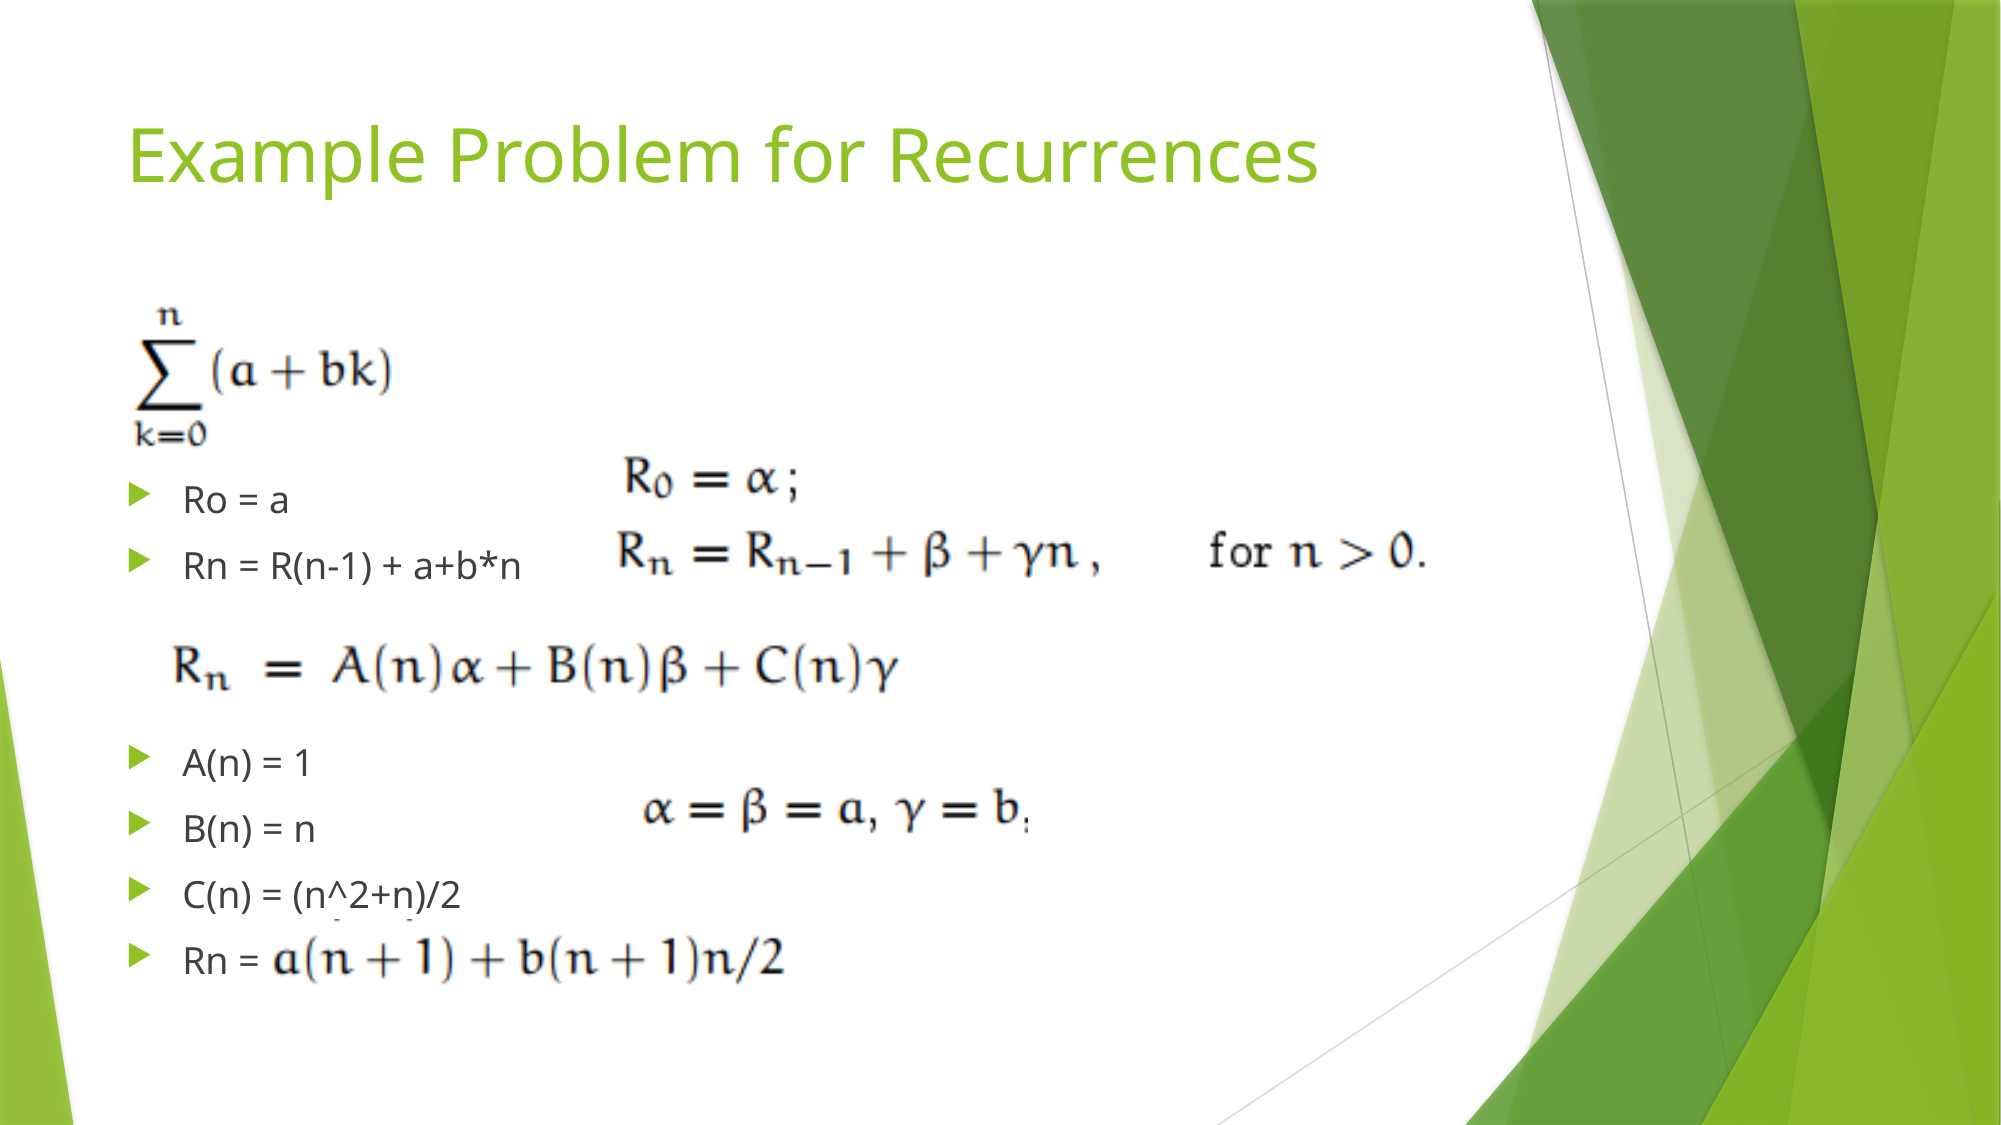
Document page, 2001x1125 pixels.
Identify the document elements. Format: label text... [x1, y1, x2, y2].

picture [635, 785, 1029, 847]
title Example Problem for Recurrences [111, 99, 1522, 227]
picture [105, 277, 403, 469]
picture [257, 918, 793, 1002]
list Ro = a Rn = R(n-1) + a+b*n A(n) = 1 B(n) = n C(n) = (n^2+n)/2 Rn = [111, 270, 1522, 991]
picture [145, 429, 1466, 718]
